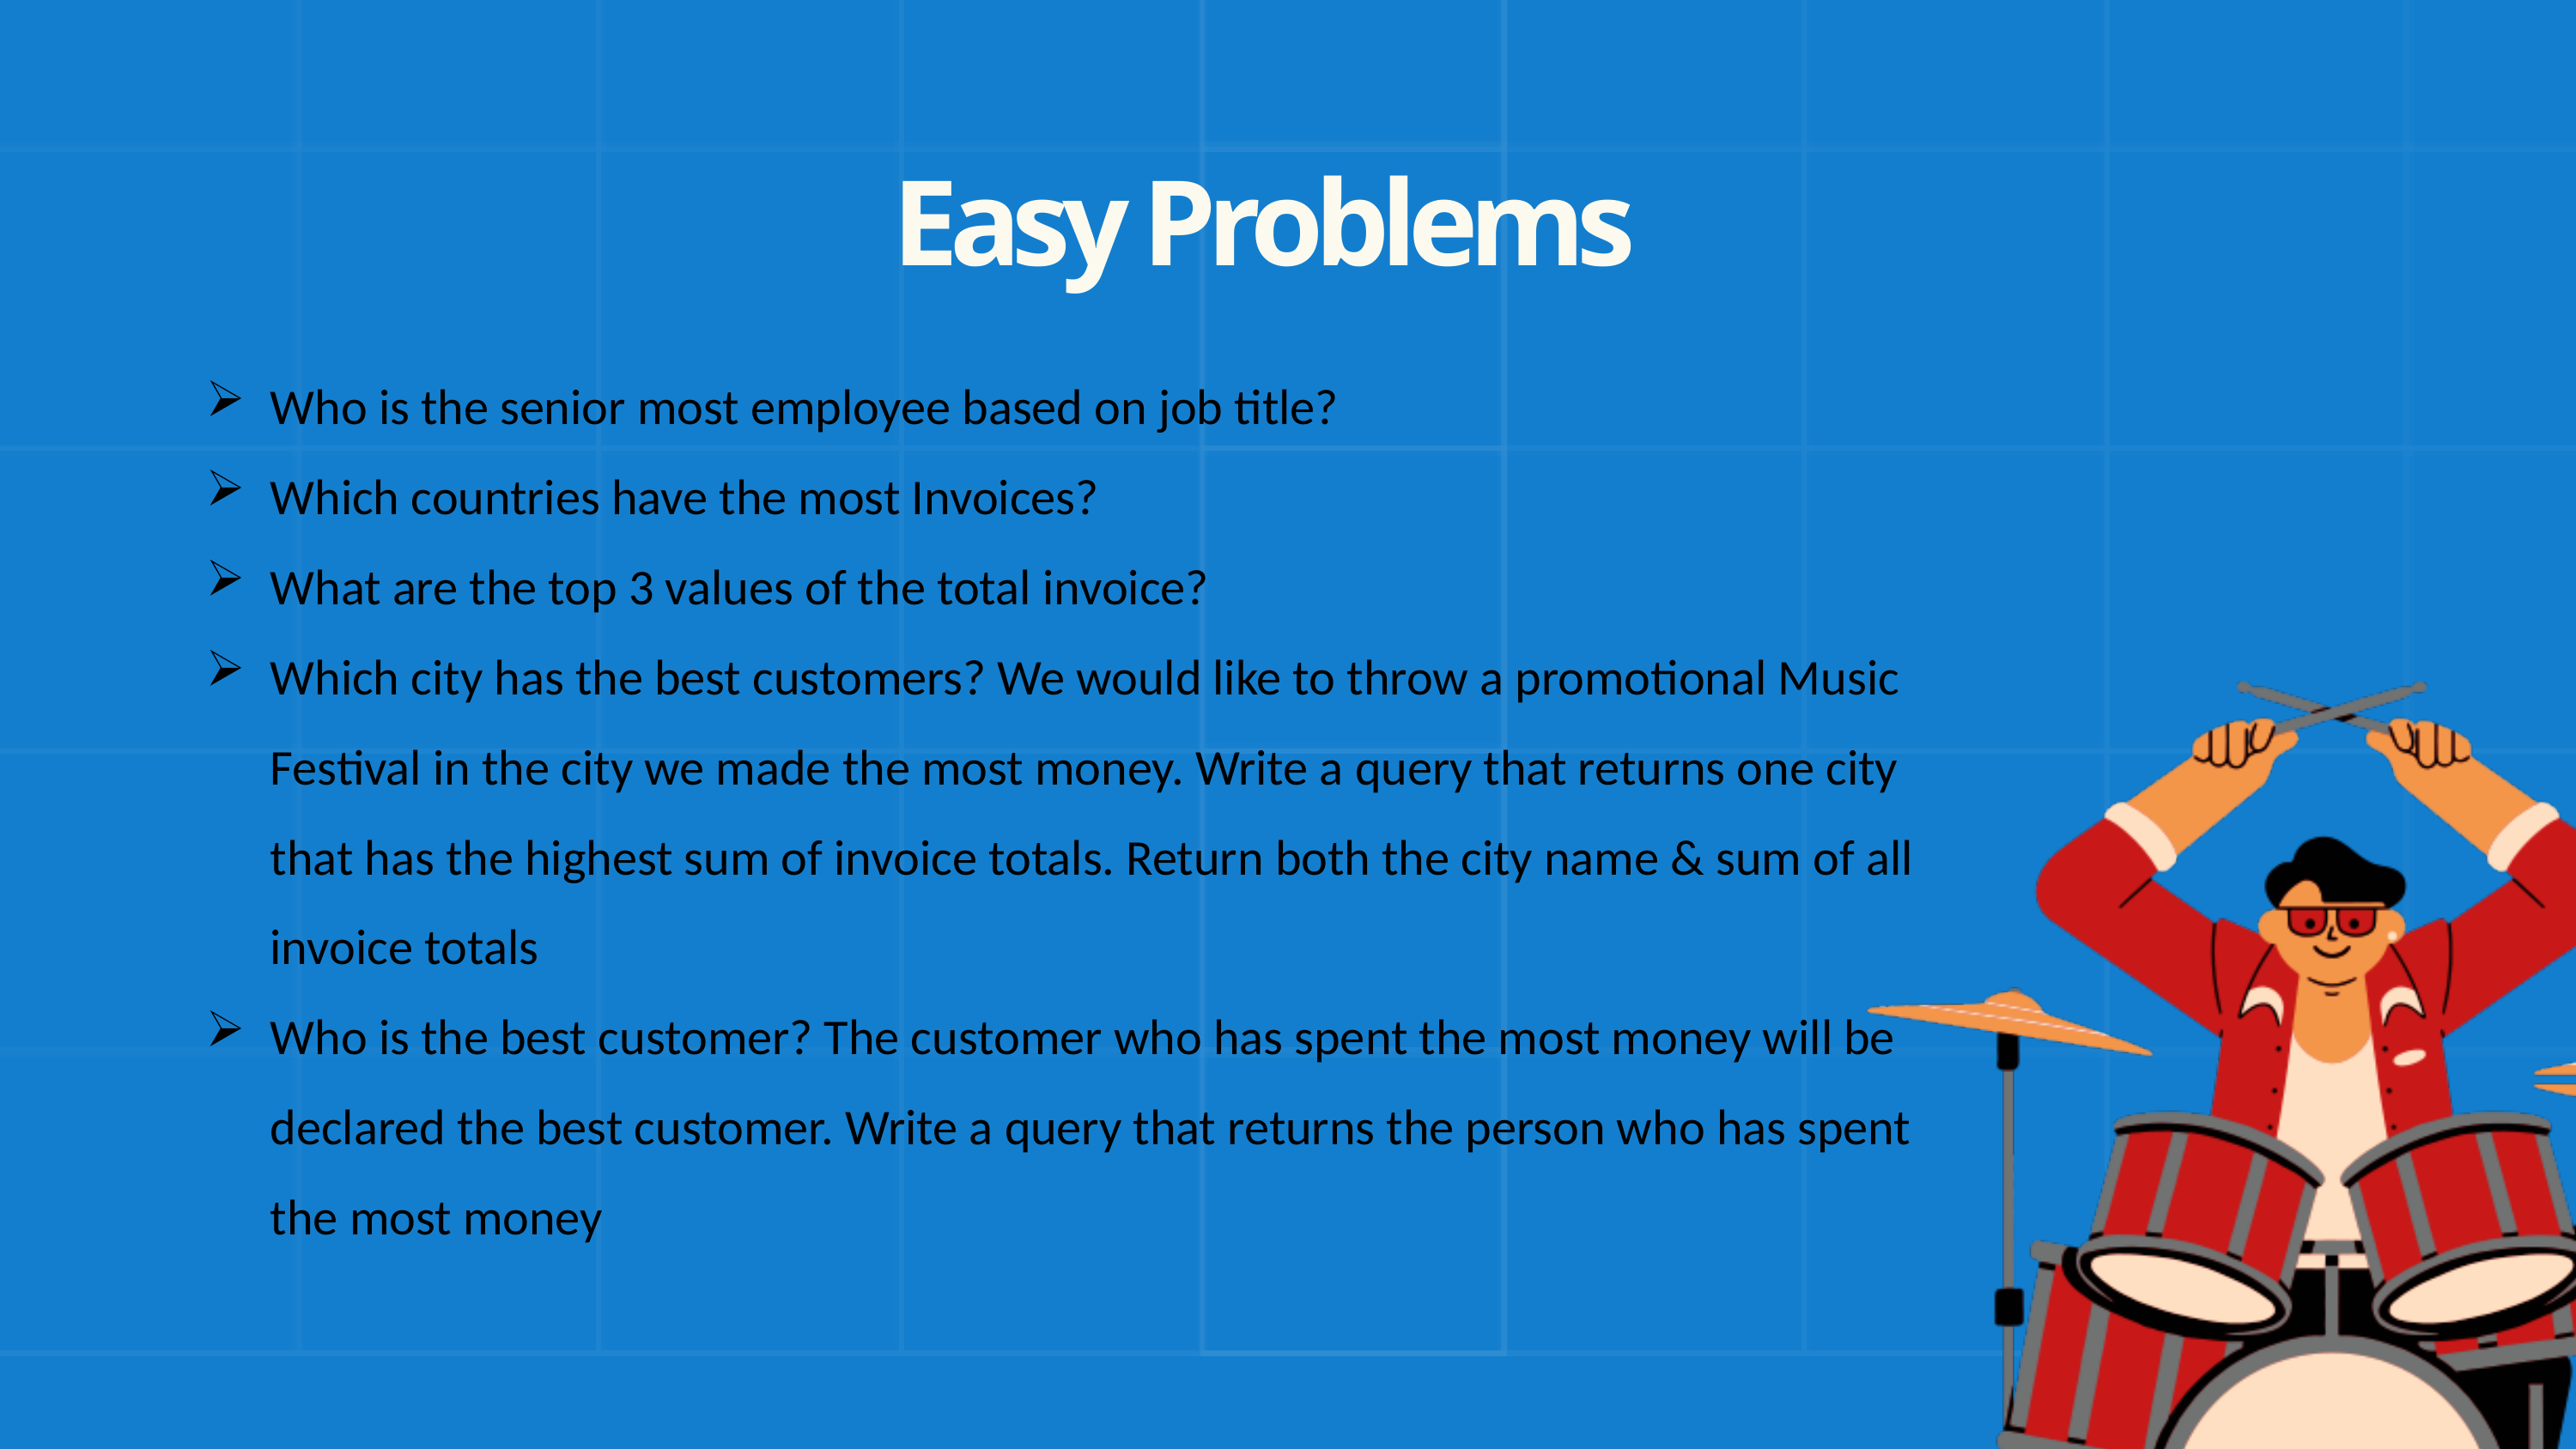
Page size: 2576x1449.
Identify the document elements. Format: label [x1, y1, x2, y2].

text_box [0, 0, 2576, 1357]
text_box [1867, 1366, 2576, 1449]
